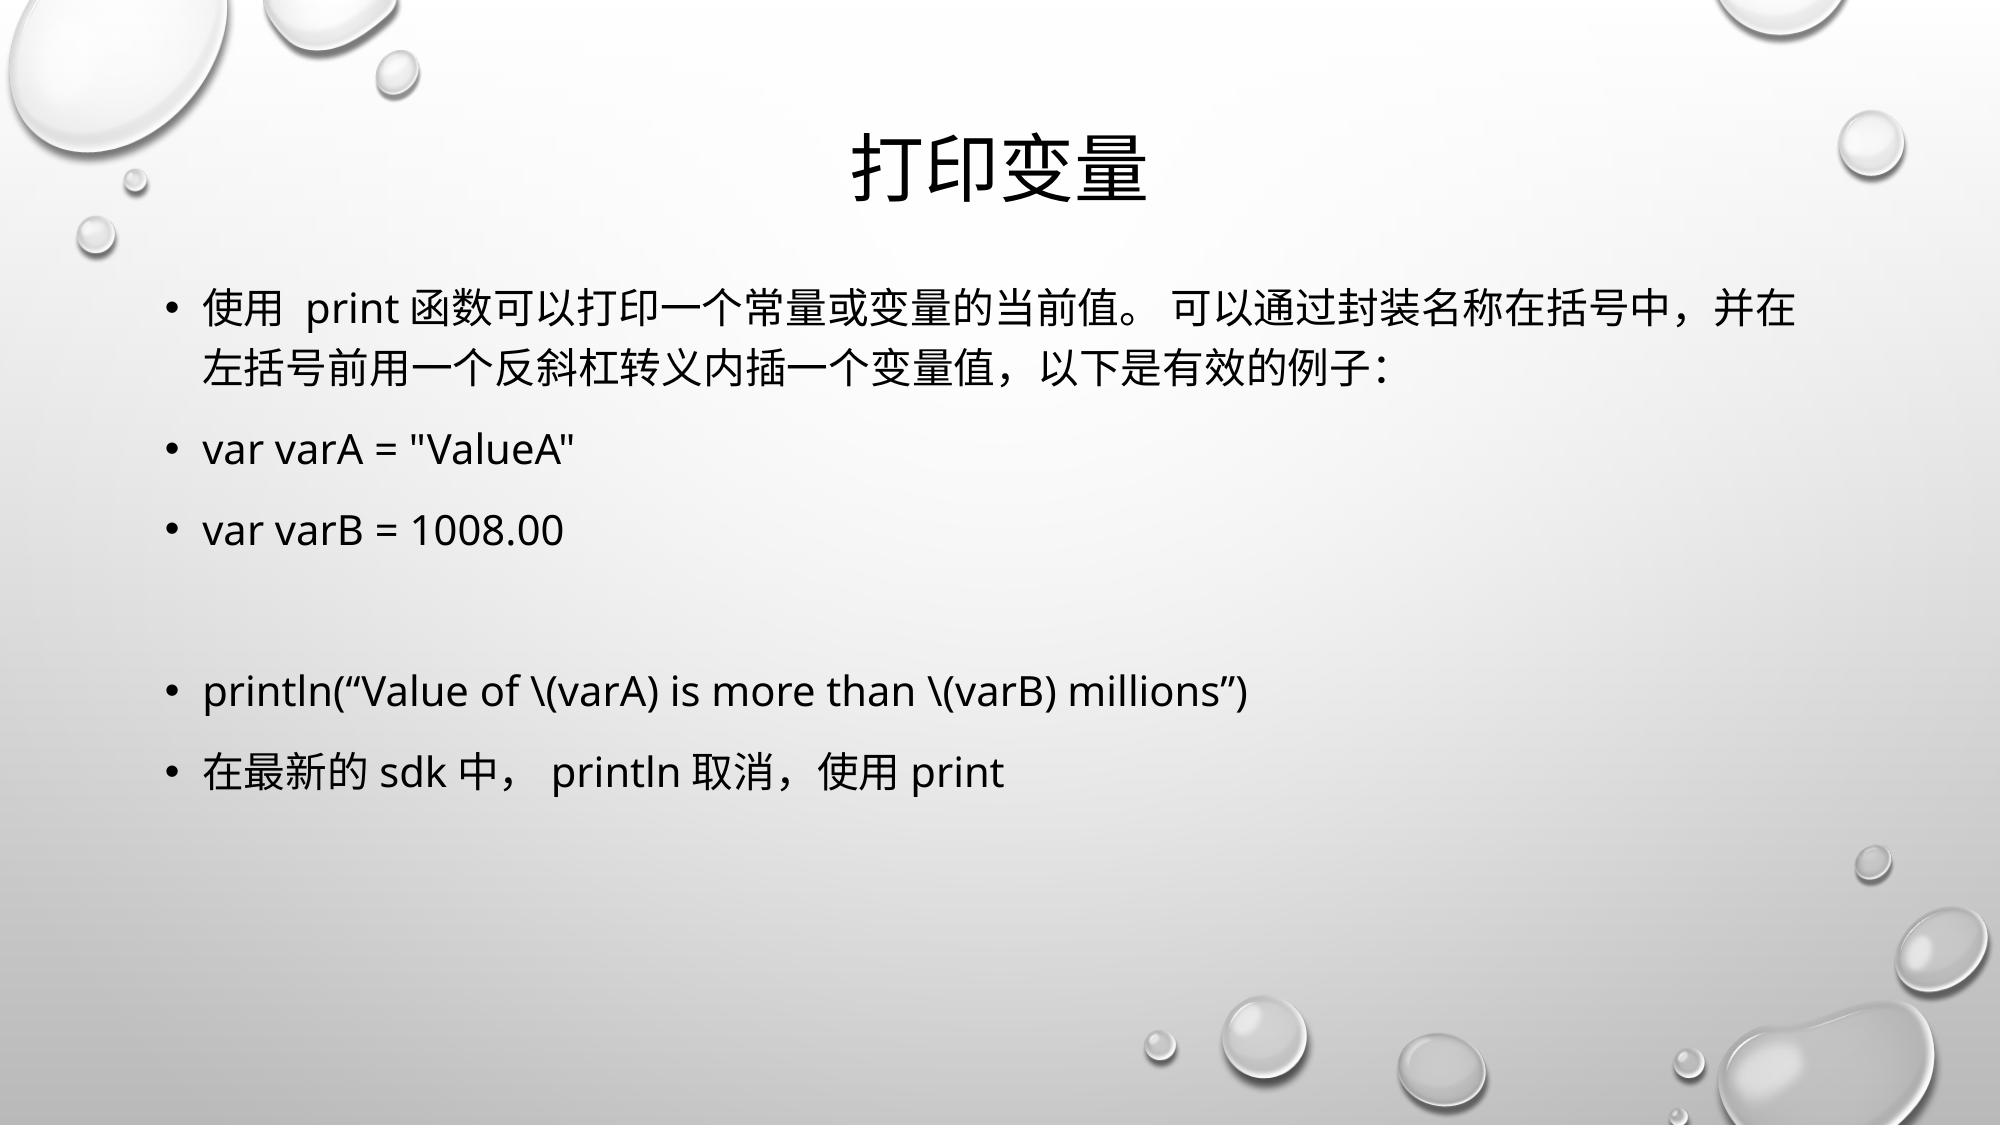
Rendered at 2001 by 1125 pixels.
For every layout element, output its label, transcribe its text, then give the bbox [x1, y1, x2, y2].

title 打印变量 [149, 101, 1851, 244]
list 使用 print函数可以打印一个常量或变量的当前值。 可以通过封装名称在括号中，并在左括号前用一个反斜杠转义内插一个变量值，以下是有效的例子： var varA = "ValueA" var varB = 1008.00 println(“Value of \(varA) is more than \(varB) millions”) 在最新的sdk中，println取消，使用print [149, 264, 1850, 950]
picture [0, 0, 2000, 1125]
